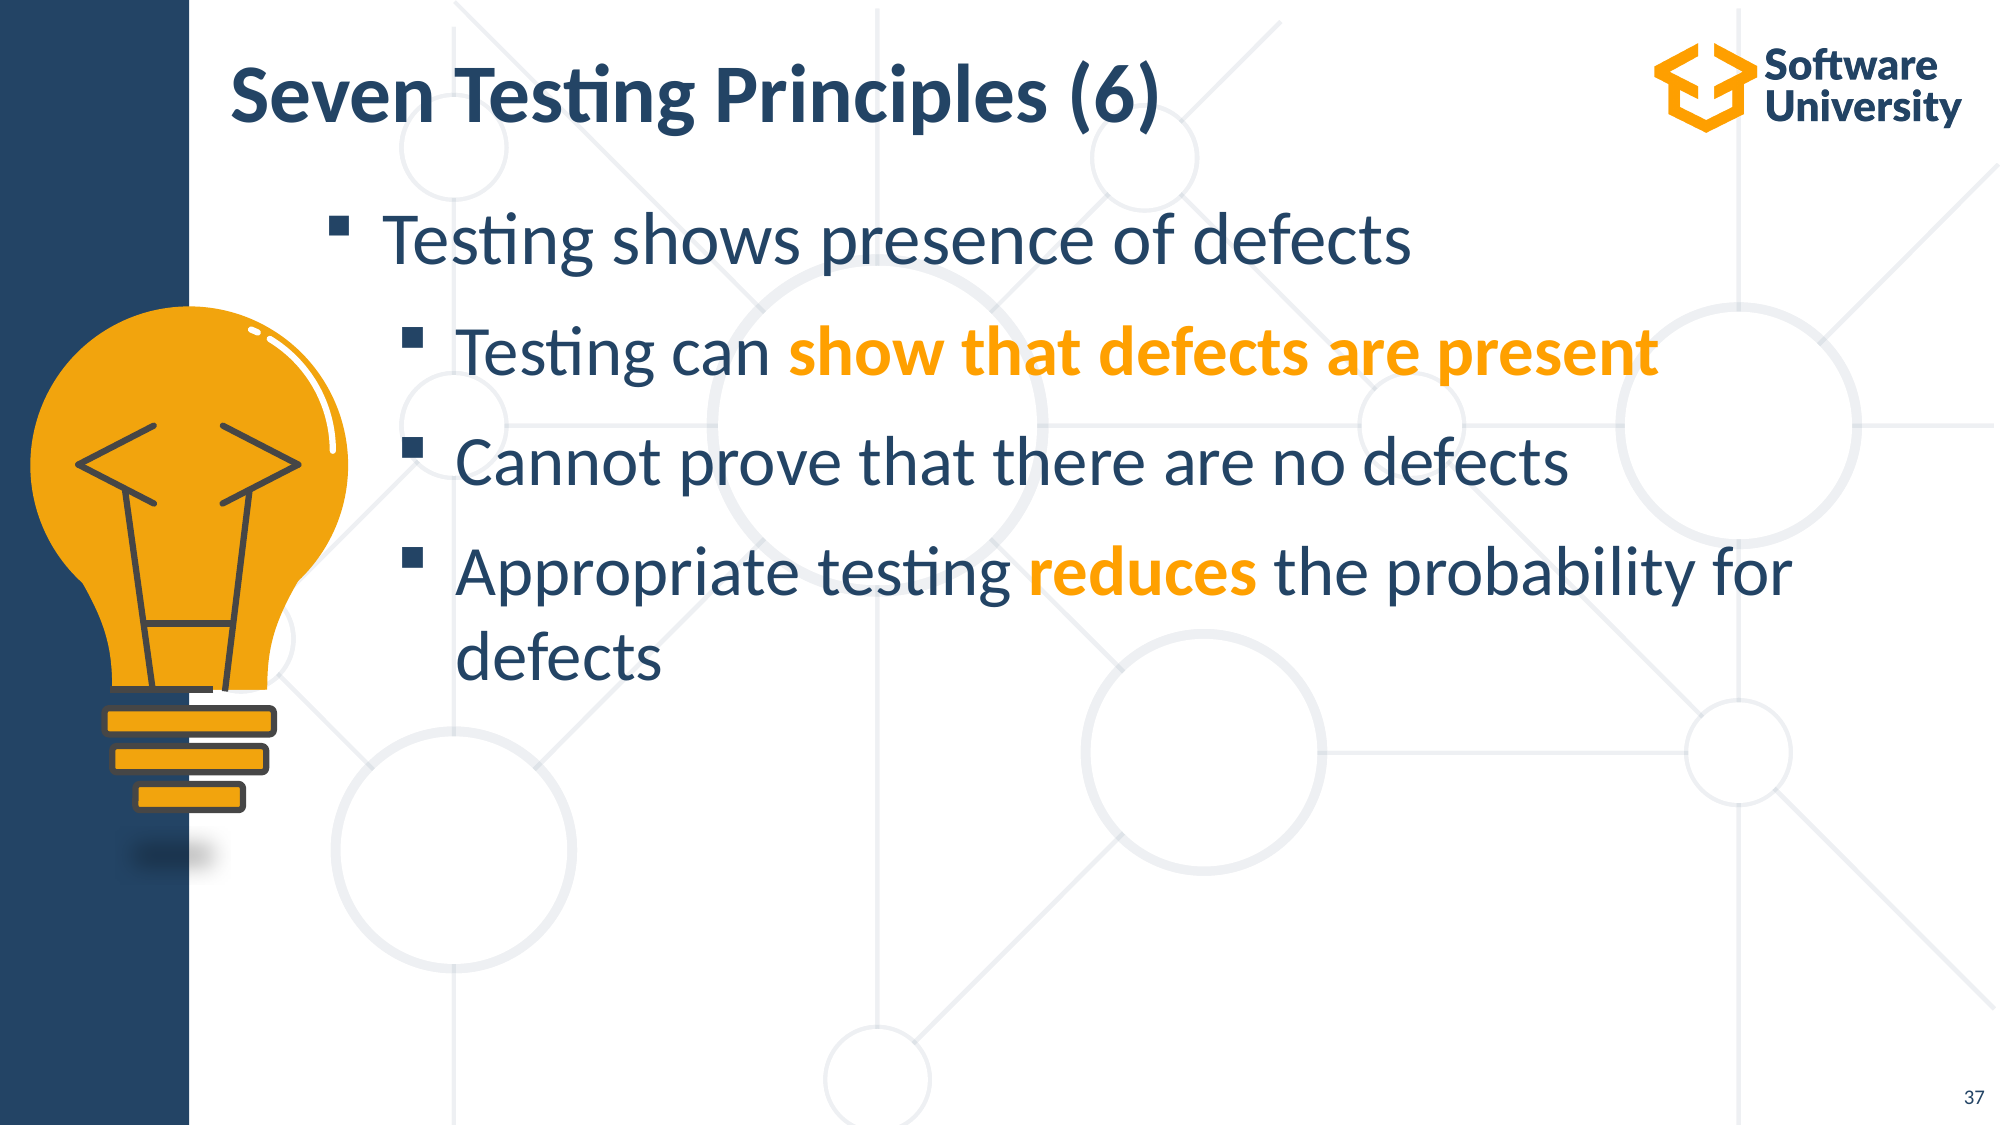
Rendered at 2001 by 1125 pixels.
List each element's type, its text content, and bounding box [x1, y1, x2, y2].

title Seven Testing Principles (6) [212, 16, 1628, 162]
list Testing shows presence of defects Testing can show that defects are present Cannot prove that there are no defects Appropriate testing reduces the probability for defects [306, 183, 1968, 1094]
picture [1641, 31, 1973, 145]
slide_number 37 [1939, 1067, 2000, 1117]
